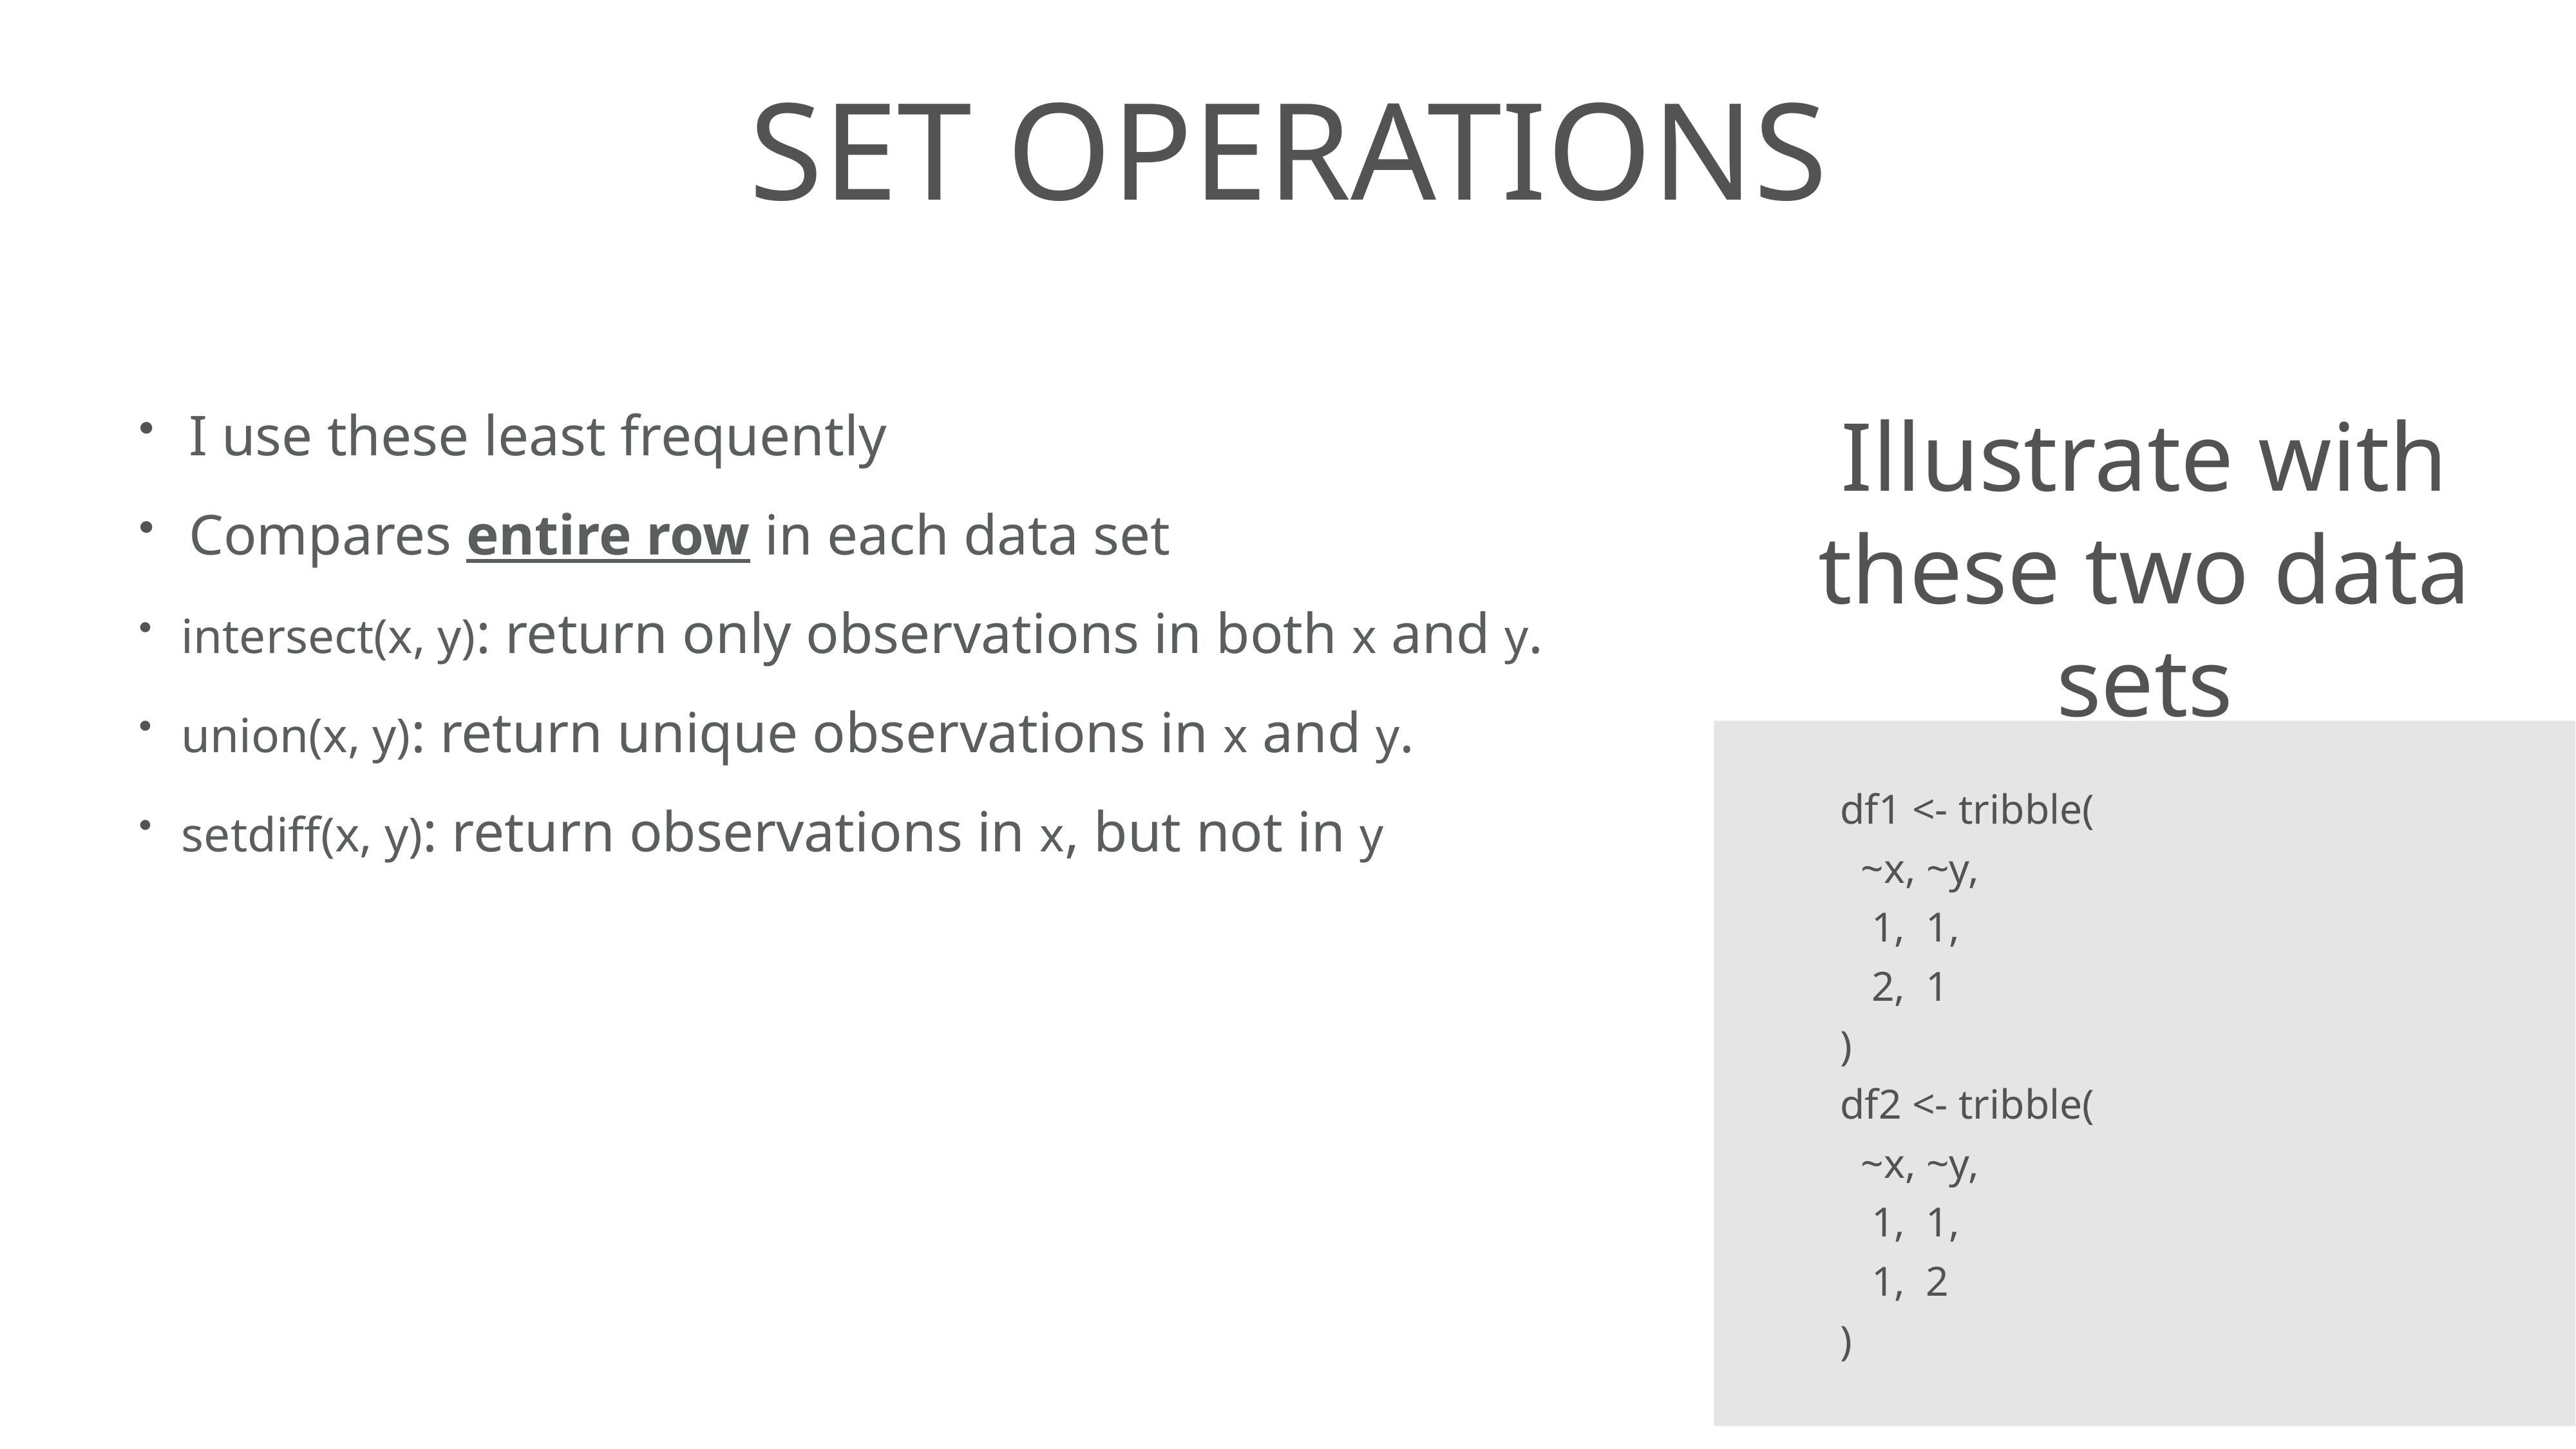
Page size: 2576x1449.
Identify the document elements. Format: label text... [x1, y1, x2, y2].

text_box I use these least frequently Compares entire row in each data set intersect(x, y): return only observations in both x and y. union(x, y): return unique observations in x and y. setdiff(x, y): return observations in x, but not in y [133, 362, 1614, 1232]
text_box df1 <- tribble( ~x, ~y, 1, 1, 2, 1 ) df2 <- tribble( ~x, ~y, 1, 1, 1, 2 ) [1714, 721, 2576, 1426]
title set operations [70, 37, 2507, 256]
text_box Illustrate with these two data sets [1743, 392, 2546, 721]
